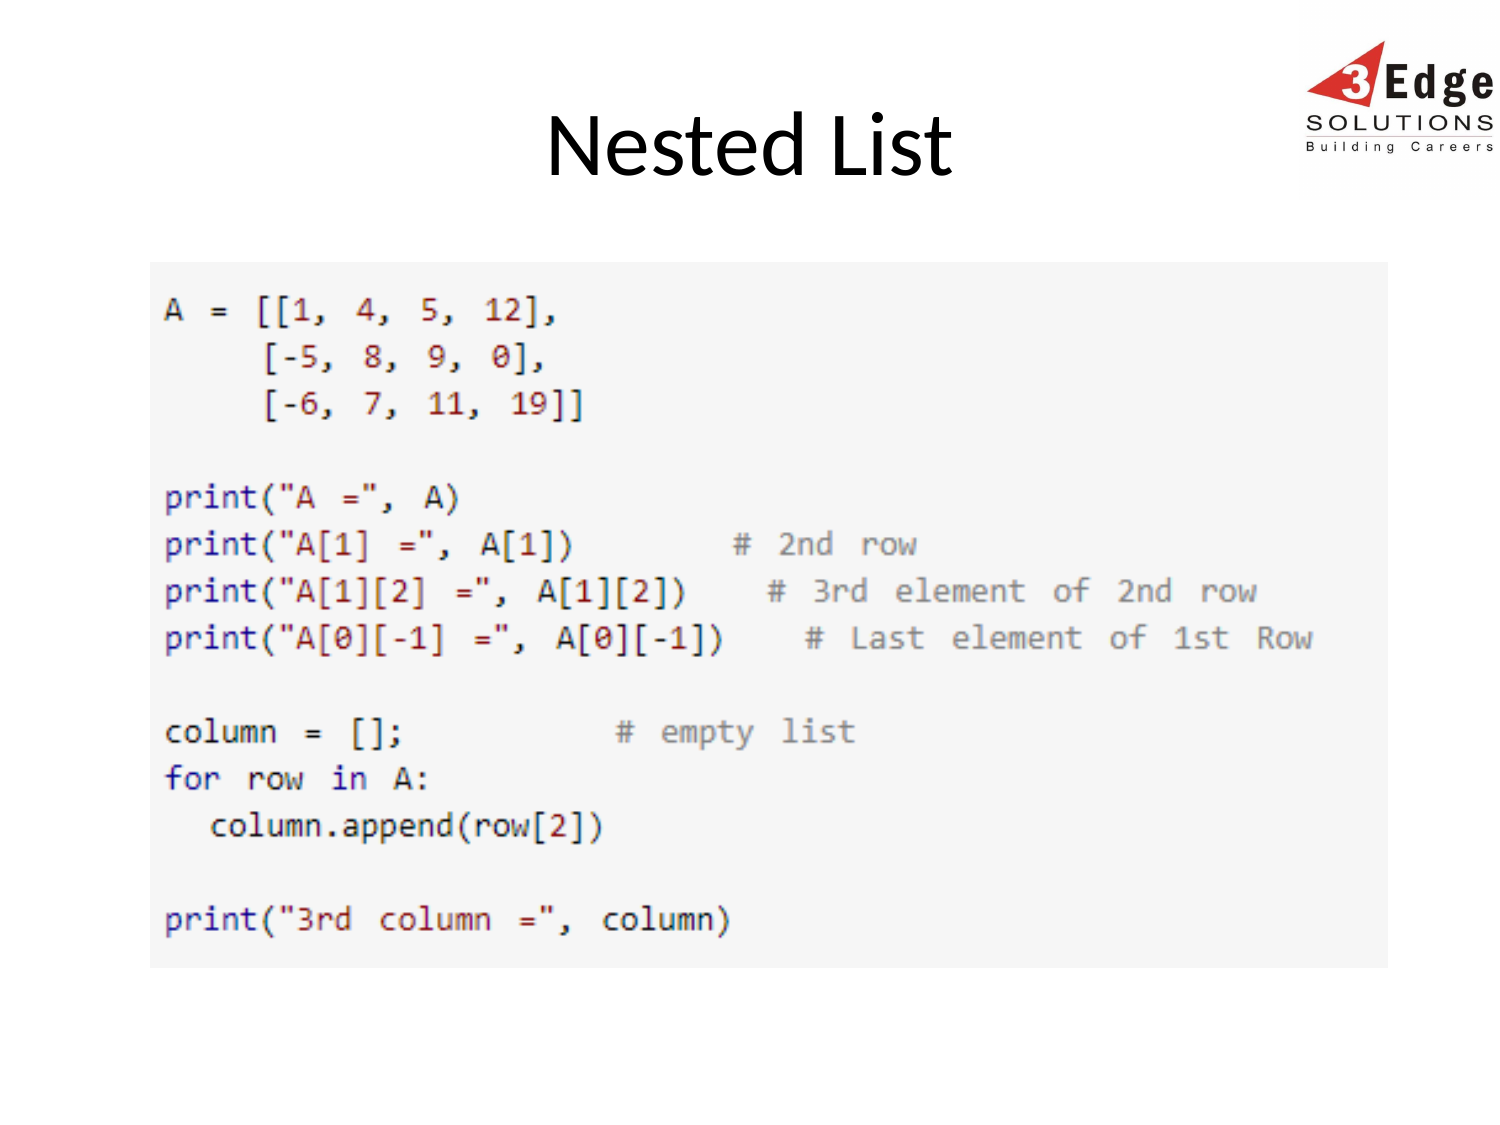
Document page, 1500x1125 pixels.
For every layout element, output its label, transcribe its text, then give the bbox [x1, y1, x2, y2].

picture [149, 262, 1388, 968]
title Nested List [75, 45, 1425, 233]
picture [1299, 0, 1500, 201]
